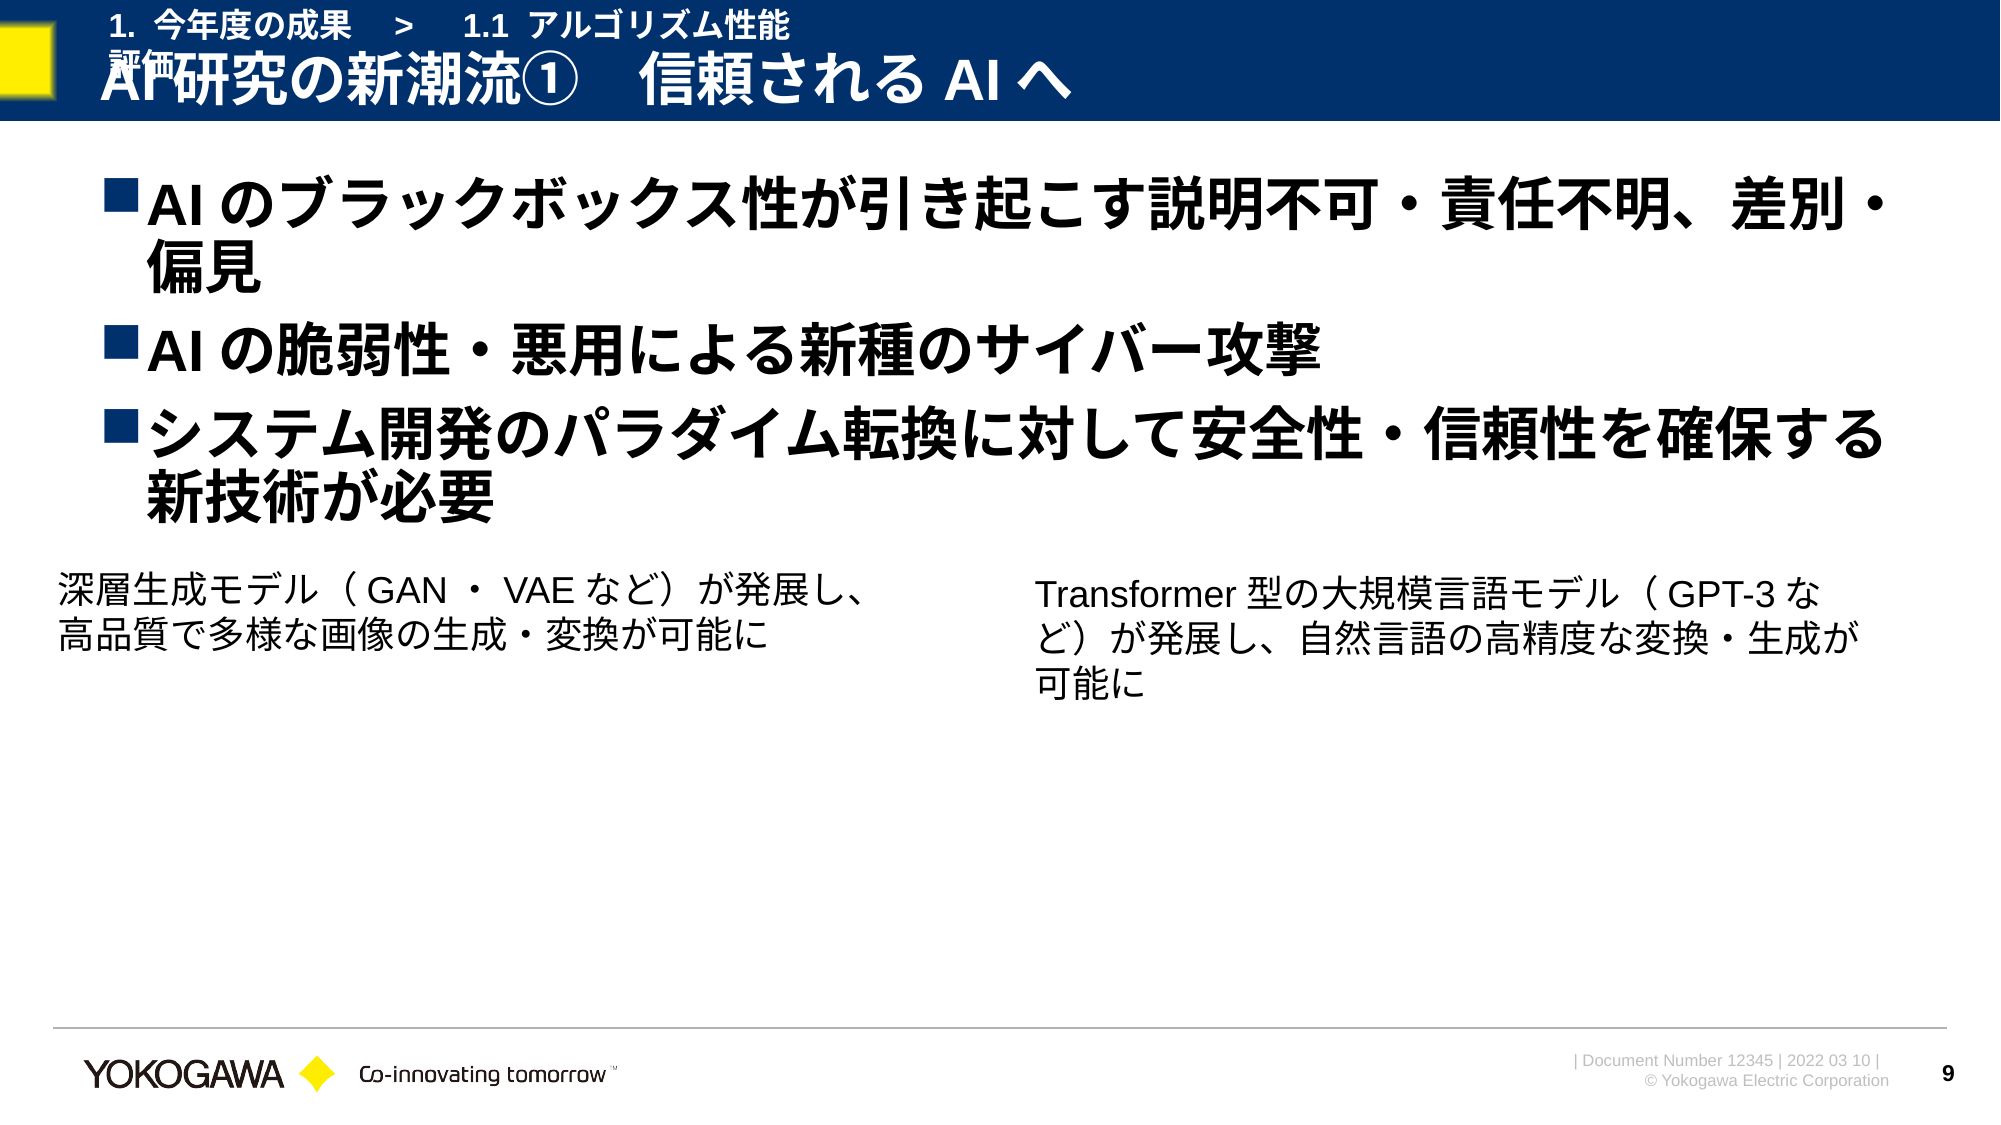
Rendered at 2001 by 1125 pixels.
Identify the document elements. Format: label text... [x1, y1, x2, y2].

text_box Transformer型の大規模言語モデル（GPT-3など）が発展し、自然言語の高精度な変換・生成が可能に [1019, 562, 1905, 713]
text_box AIのブラックボックス性が引き起こす説明不可・責任不明、差別・偏見 AIの脆弱性・悪用による新種のサイバー攻撃 システム開発のパラダイム転換に対して安全性・信頼性を確保する新技術が必要 [84, 167, 1955, 280]
picture [83, 1055, 617, 1093]
text_box 1. 今年度の成果 > 1.1 アルゴリズム性能評価 [93, 0, 836, 39]
slide_number 9 [1904, 1042, 1970, 1103]
picture [0, 6, 69, 115]
text_box 深層生成モデル（GAN・VAEなど）が発展し、高品質で多様な画像の生成・変換が可能に [42, 558, 928, 664]
title AI研究の新潮流① 信頼されるAIへ [84, 39, 1955, 125]
